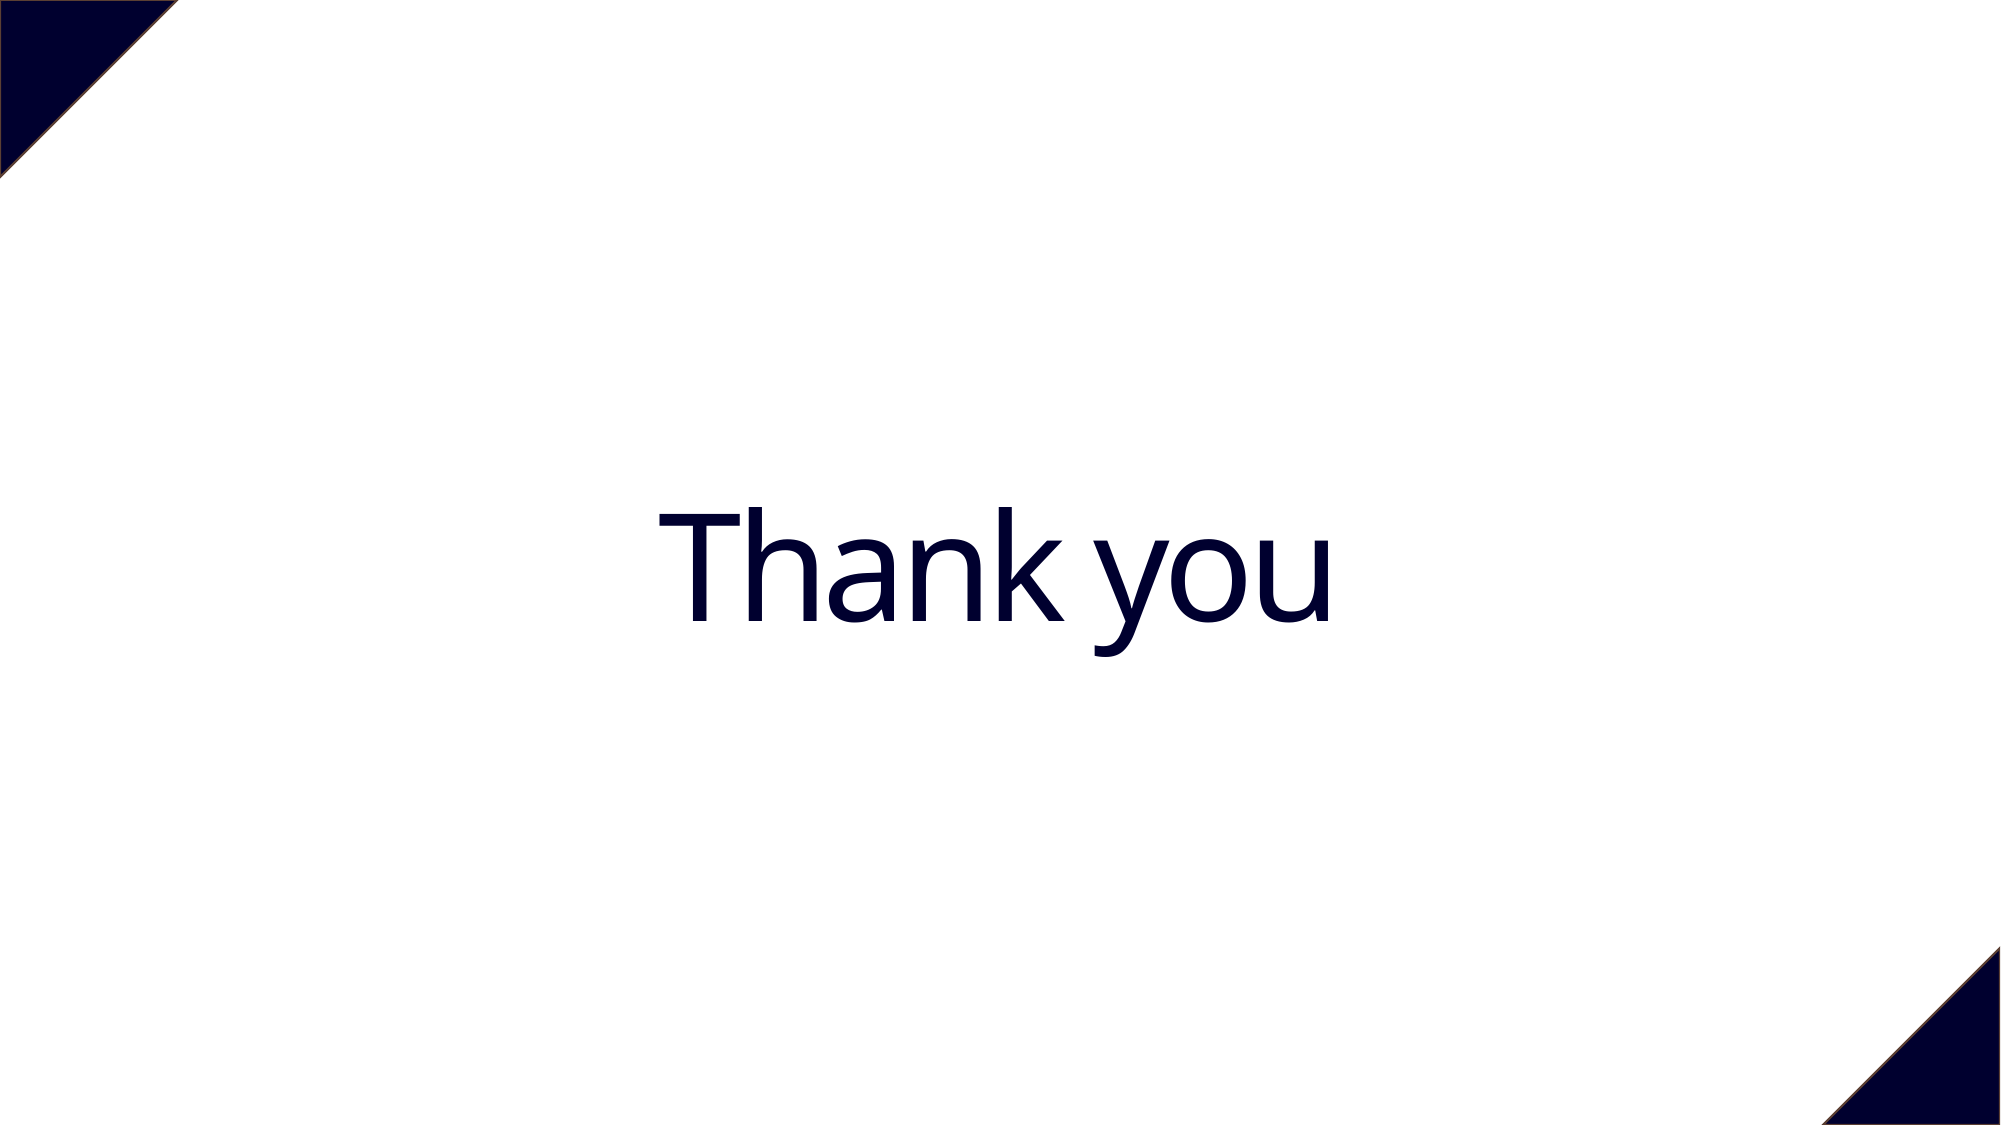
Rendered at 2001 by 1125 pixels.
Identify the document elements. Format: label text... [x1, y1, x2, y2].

text_box Thank you [0, 463, 2000, 659]
